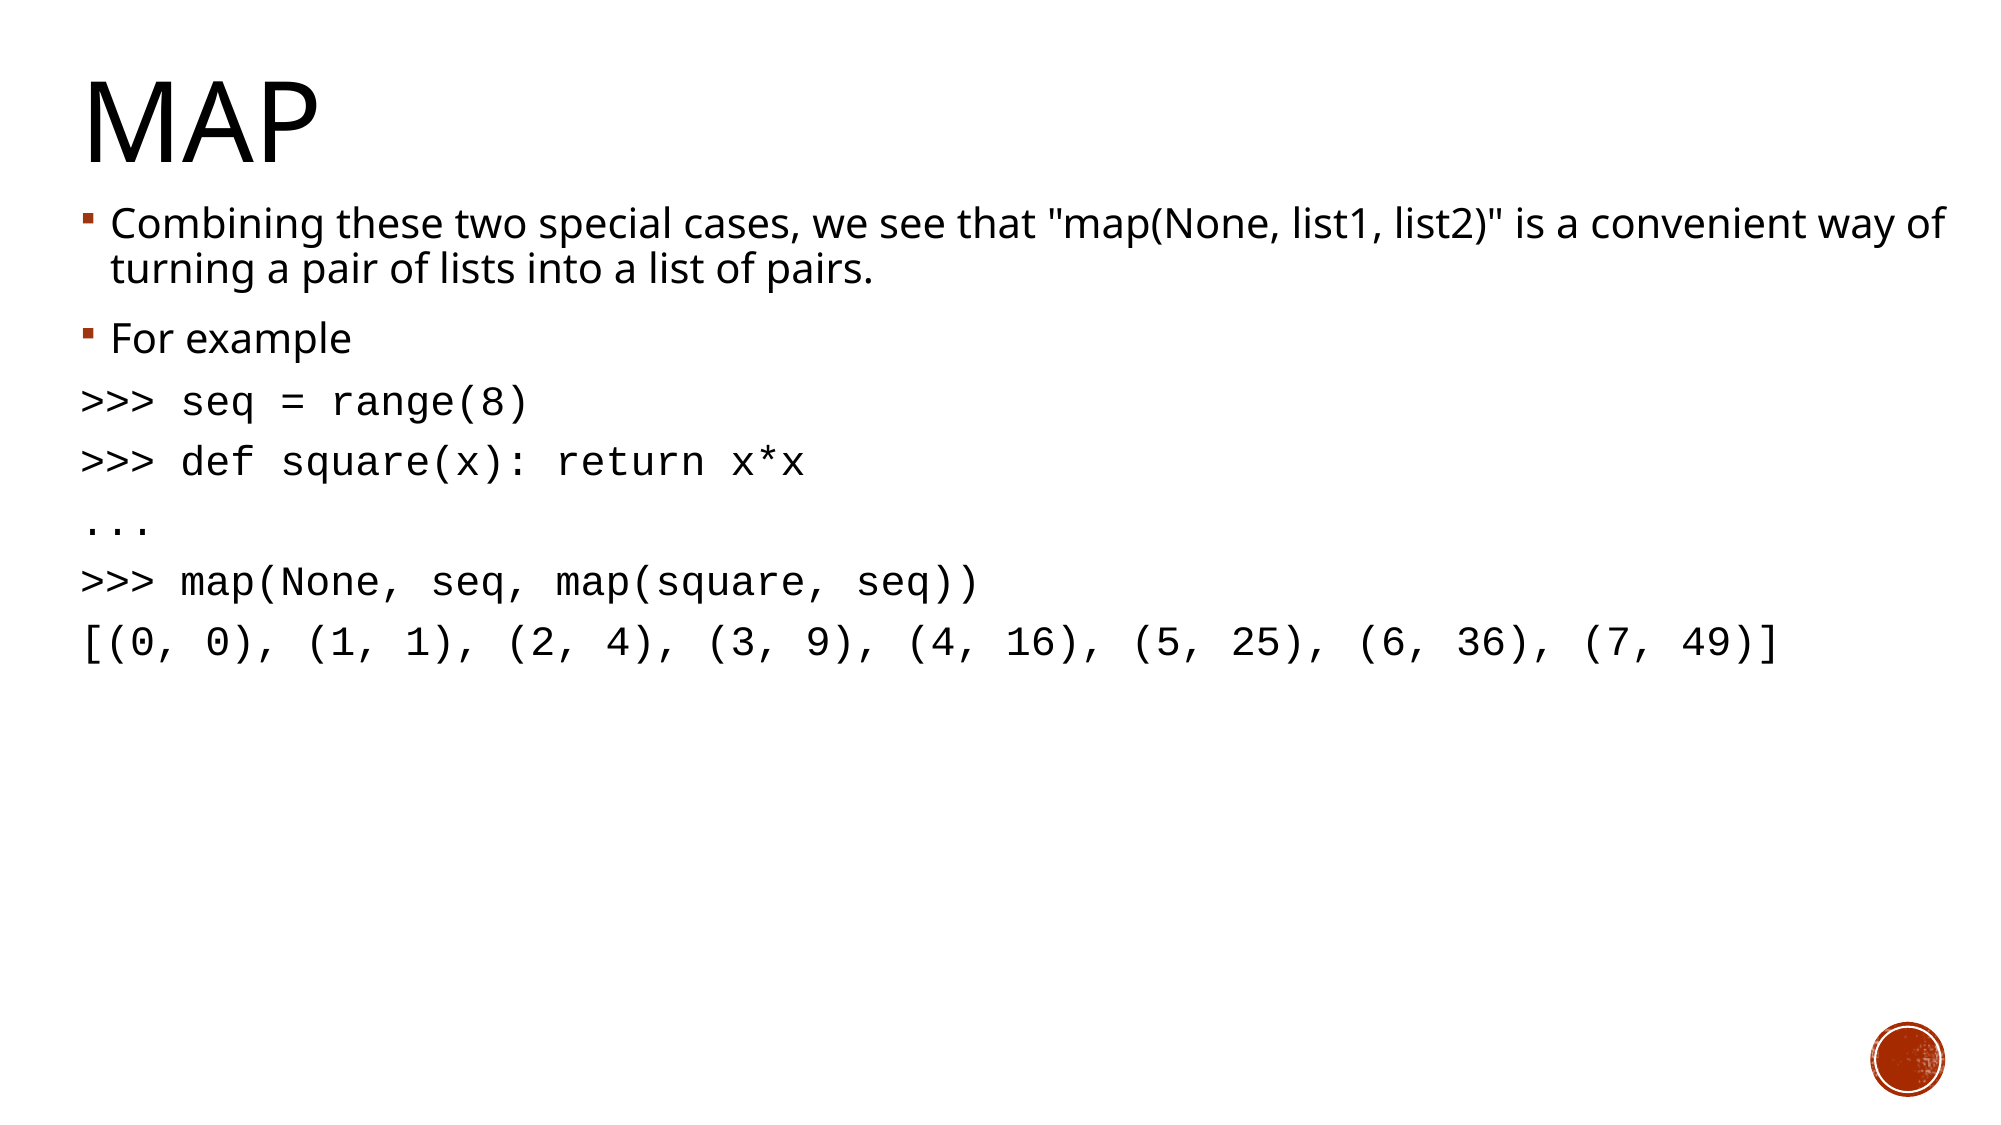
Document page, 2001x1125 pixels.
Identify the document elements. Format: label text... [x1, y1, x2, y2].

list Combining these two special cases, we see that "map(None, list1, list2)" is a convenient way of turning a pair of lists into a list of pairs. For example >>> seq = range(8) >>> def square(x): return x*x ... >>> map(None, seq, map(square, seq)) [(0, 0), (1, 1), (2, 4), (3, 9), (4, 16), (5, 25), (6, 36), (7, 49)] [65, 195, 1972, 1022]
title Map [65, 57, 1716, 195]
